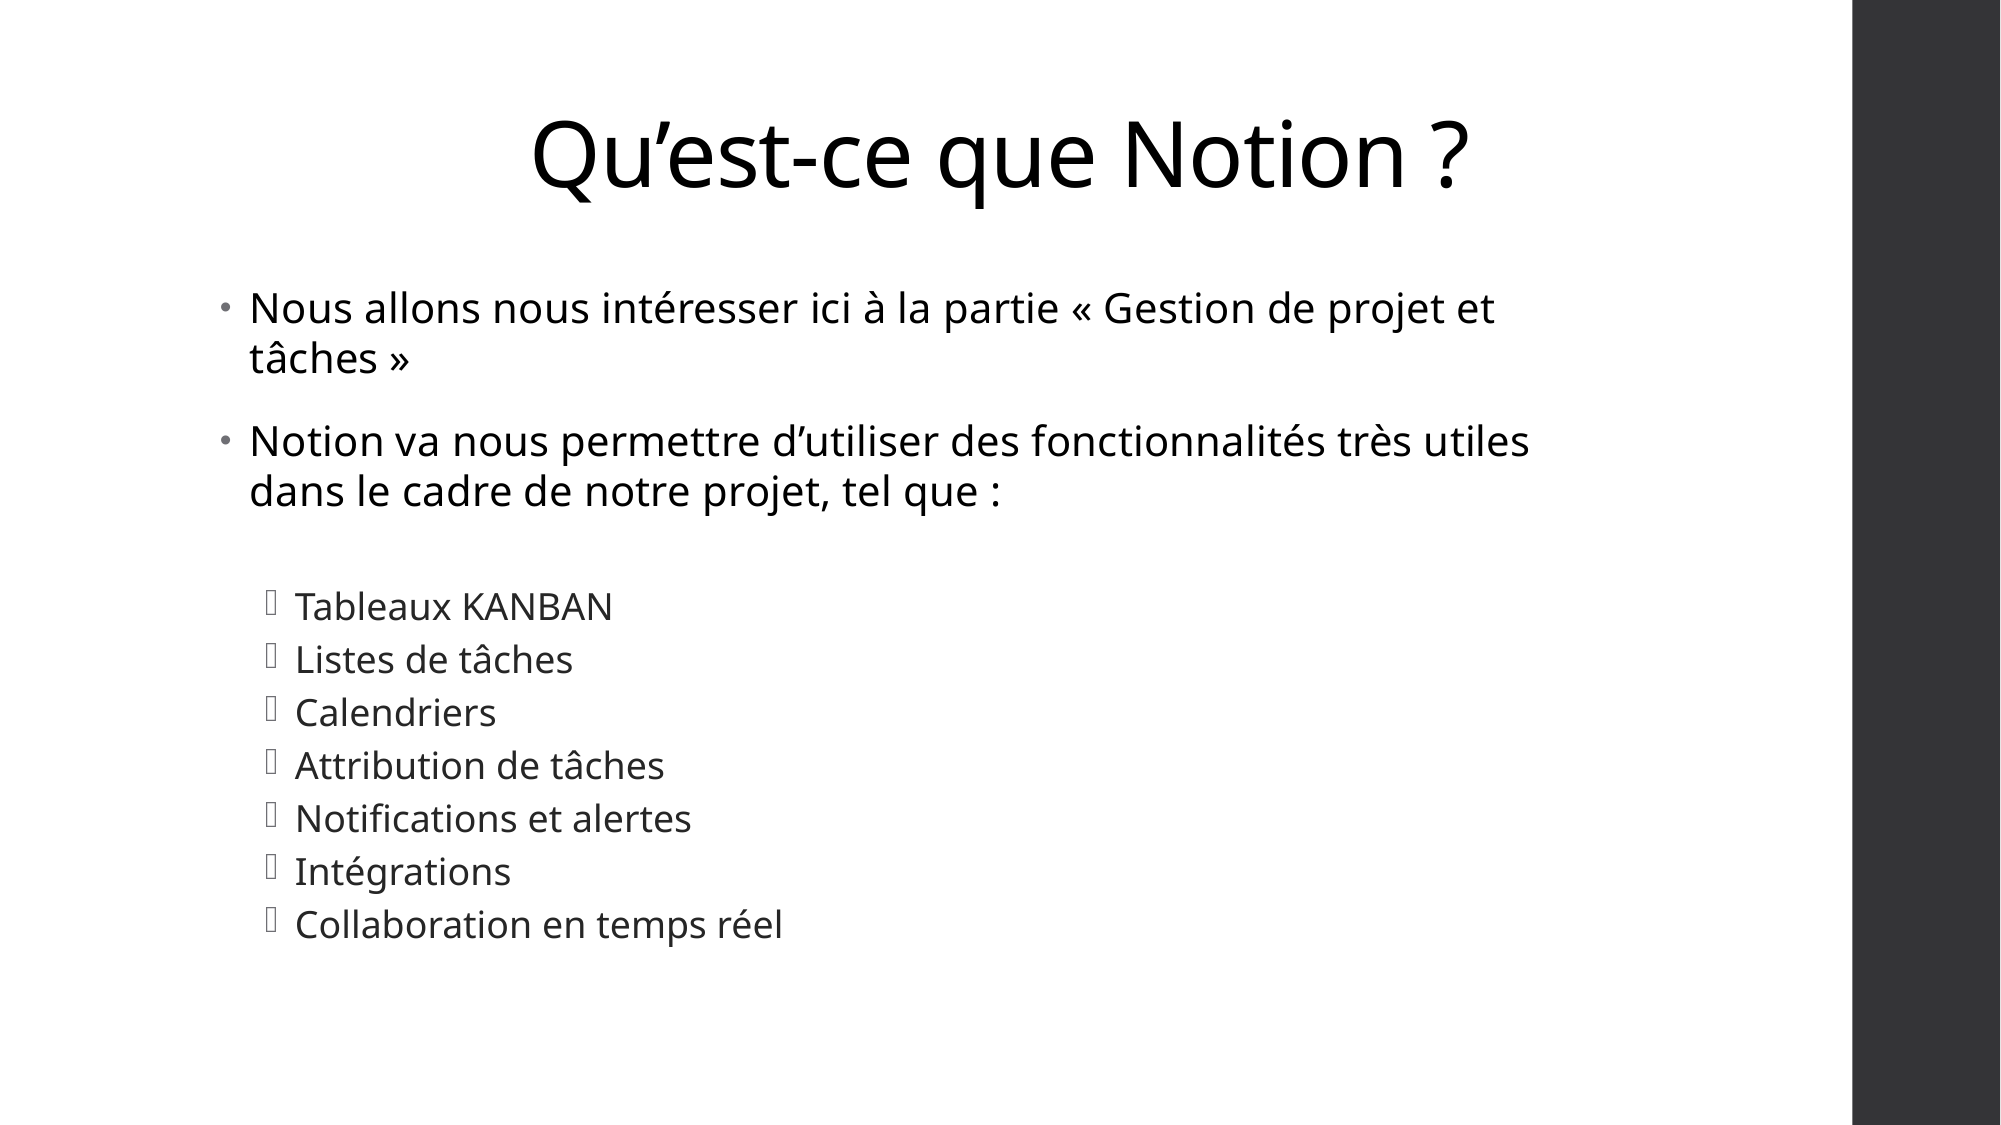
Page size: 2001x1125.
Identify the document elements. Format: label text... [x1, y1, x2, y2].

list Nous allons nous intéresser ici à la partie « Gestion de projet et tâches » Notion va nous permettre d’utiliser des fonctionnalités très utiles dans le cadre de notre projet, tel que : Tableaux KANBAN Listes de tâches Calendriers Attribution de tâches Notifications et alertes Intégrations Collaboration en temps réel [204, 274, 1615, 988]
title Qu’est-ce que Notion ? [204, 89, 1795, 216]
